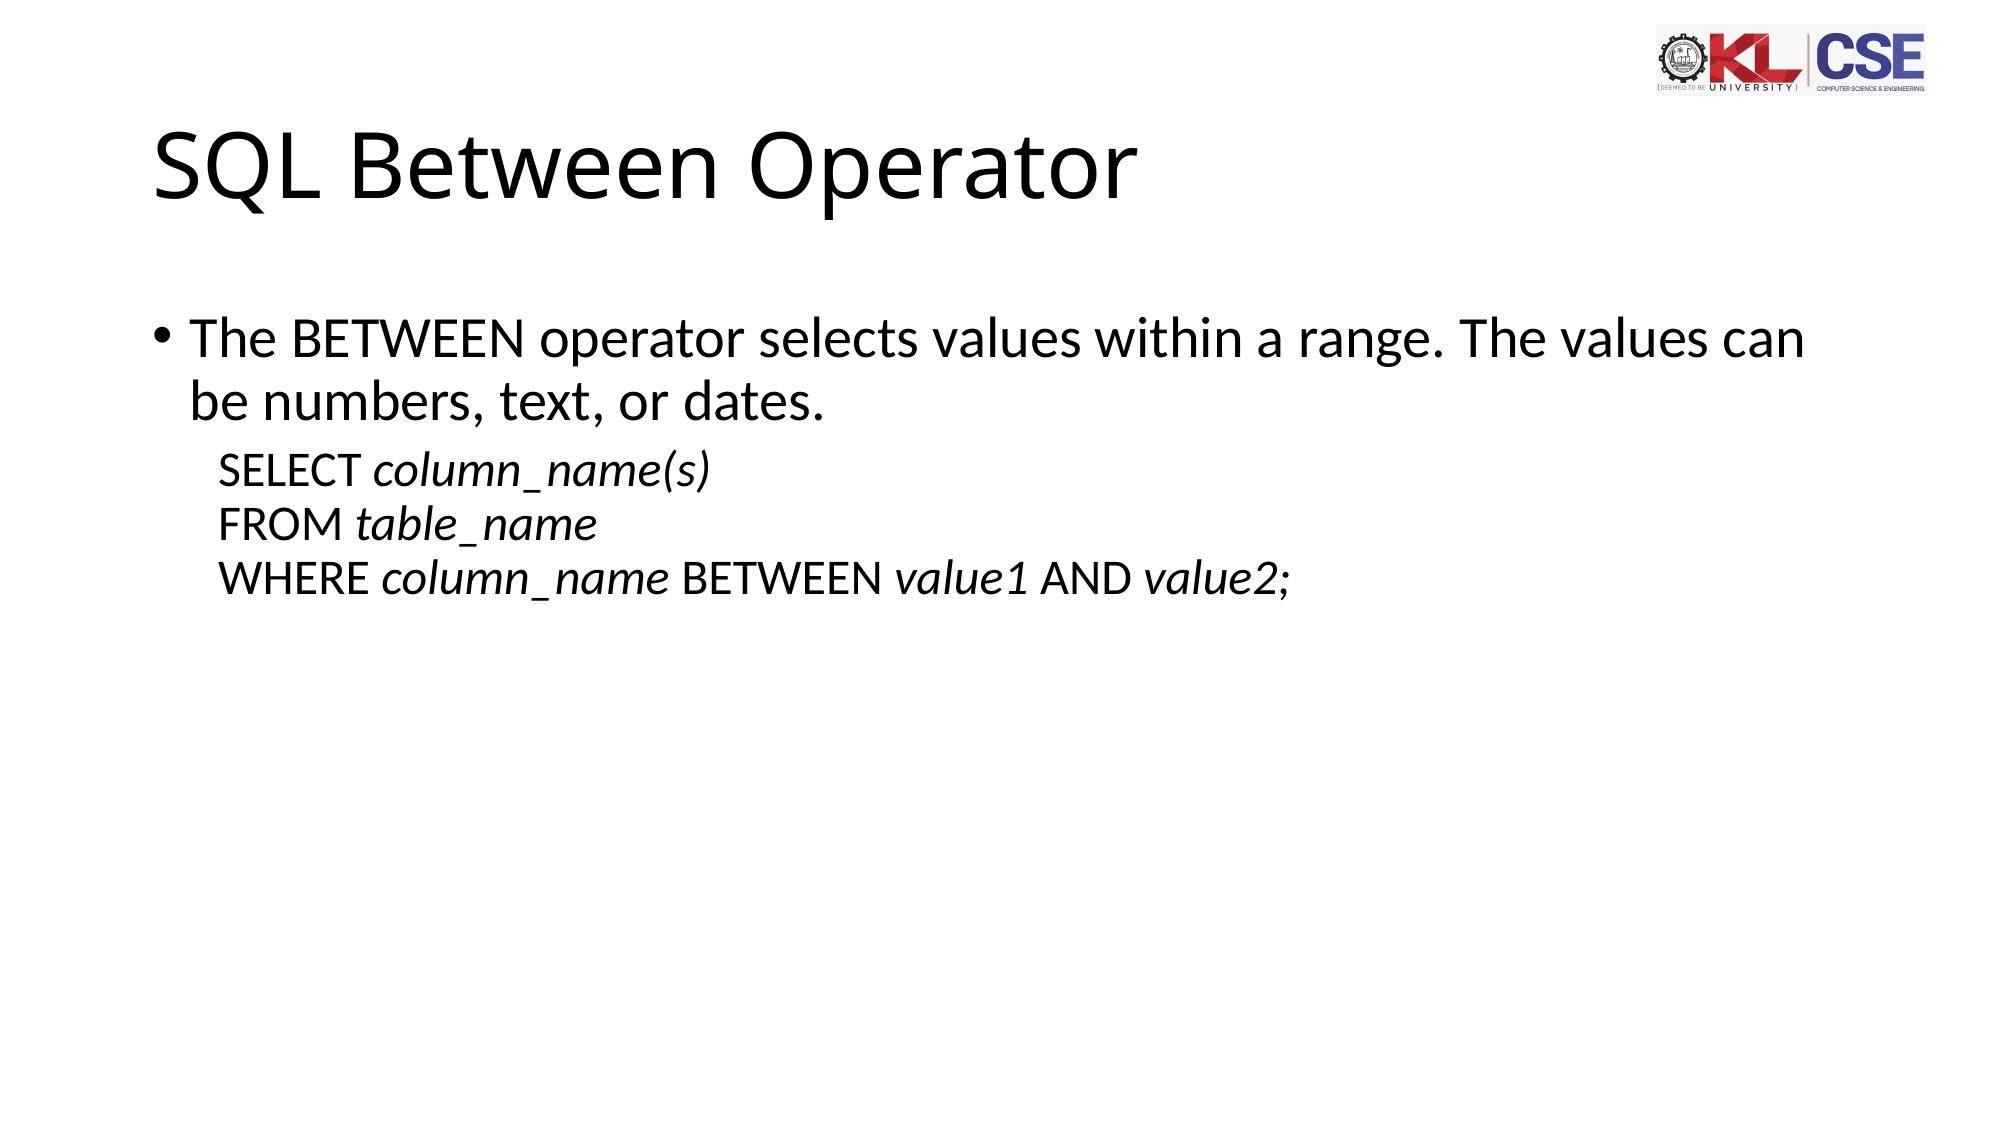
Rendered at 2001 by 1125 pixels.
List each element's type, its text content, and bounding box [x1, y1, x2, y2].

title SQL Between Operator [137, 59, 1863, 278]
list The BETWEEN operator selects values within a range. The values can be numbers, text, or dates. SELECT column_name(s) FROM table_name WHERE column_name BETWEEN value1 AND value2; [137, 299, 1863, 1014]
picture [1656, 24, 1926, 96]
